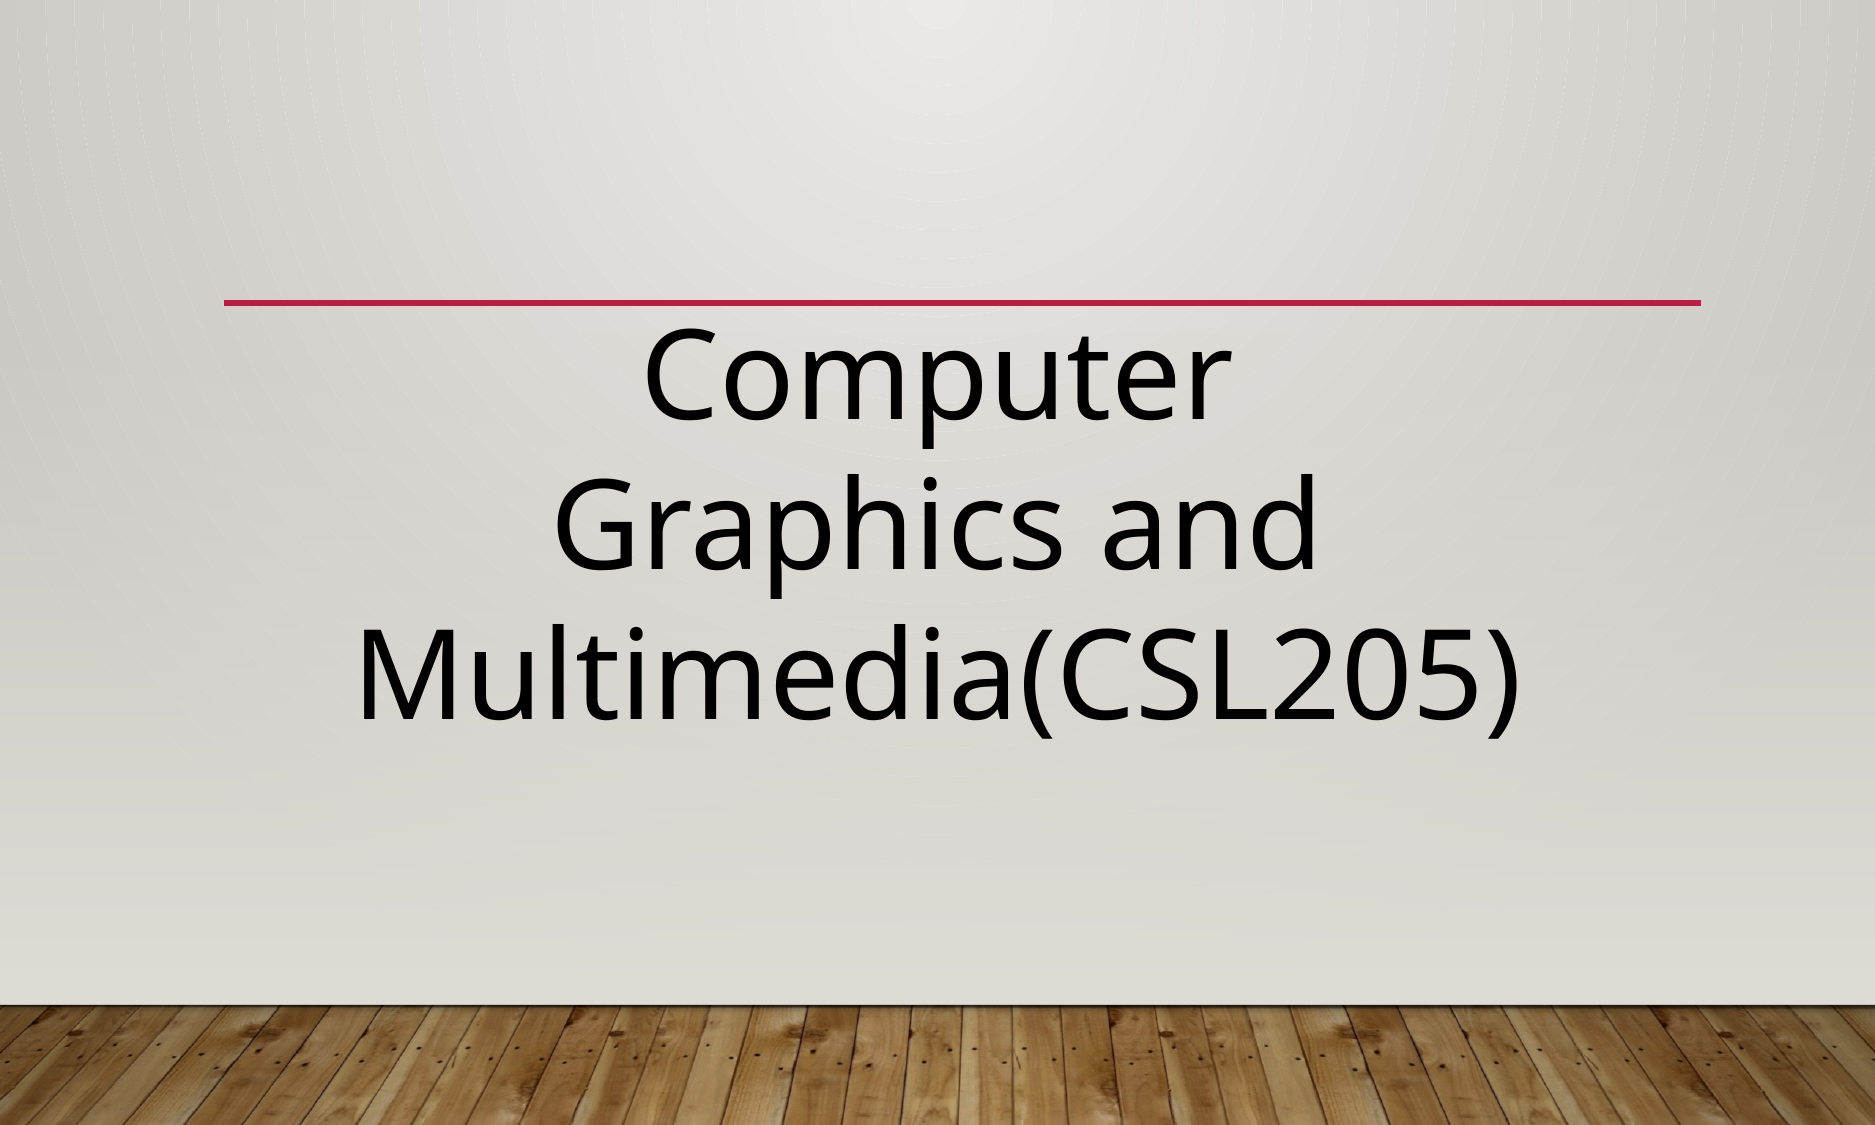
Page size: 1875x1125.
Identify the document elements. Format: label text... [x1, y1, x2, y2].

picture [0, 1005, 1875, 1125]
text_box Computer Graphics and Multimedia(CSL205) [92, 137, 1782, 902]
